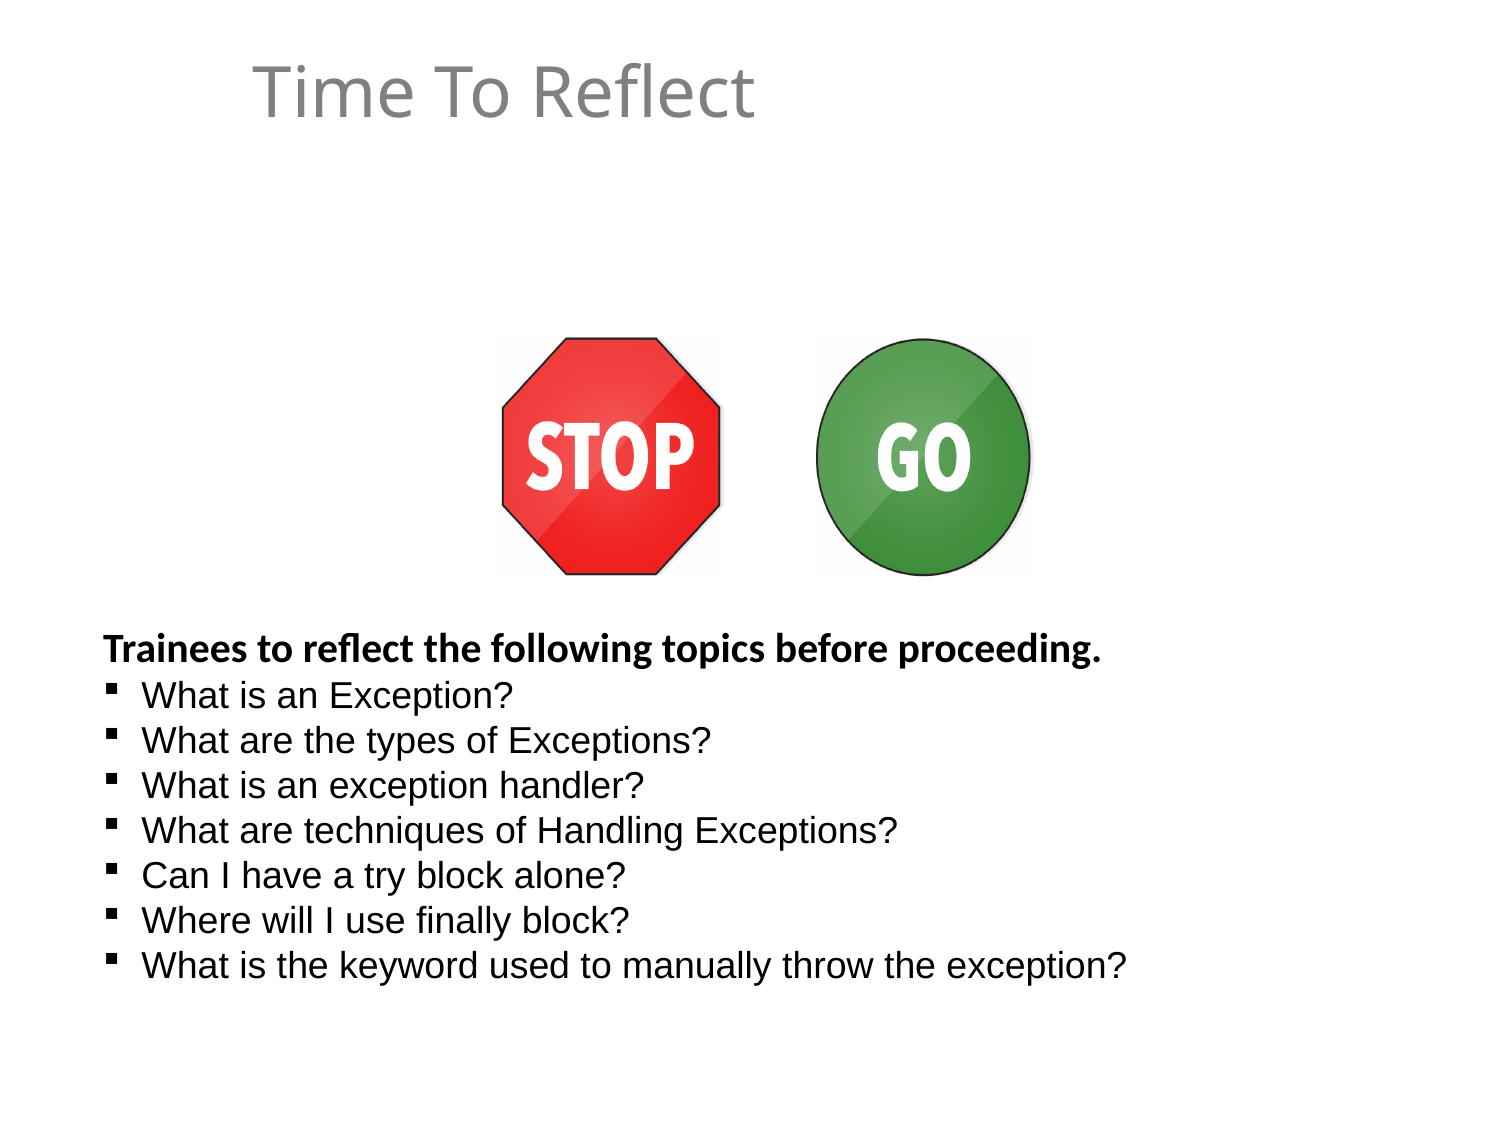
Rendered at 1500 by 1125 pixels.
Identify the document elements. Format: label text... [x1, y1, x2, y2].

title Time To Reflect [237, 2, 1500, 188]
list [813, 334, 1037, 580]
text_box Trainees to reflect the following topics before proceeding. What is an Exception? What are the types of Exceptions? What is an exception handler? What are techniques of Handling Exceptions? Can I have a try block alone? Where will I use finally block? What is the keyword used to manually throw the exception? [88, 282, 1439, 1123]
picture [496, 334, 725, 580]
